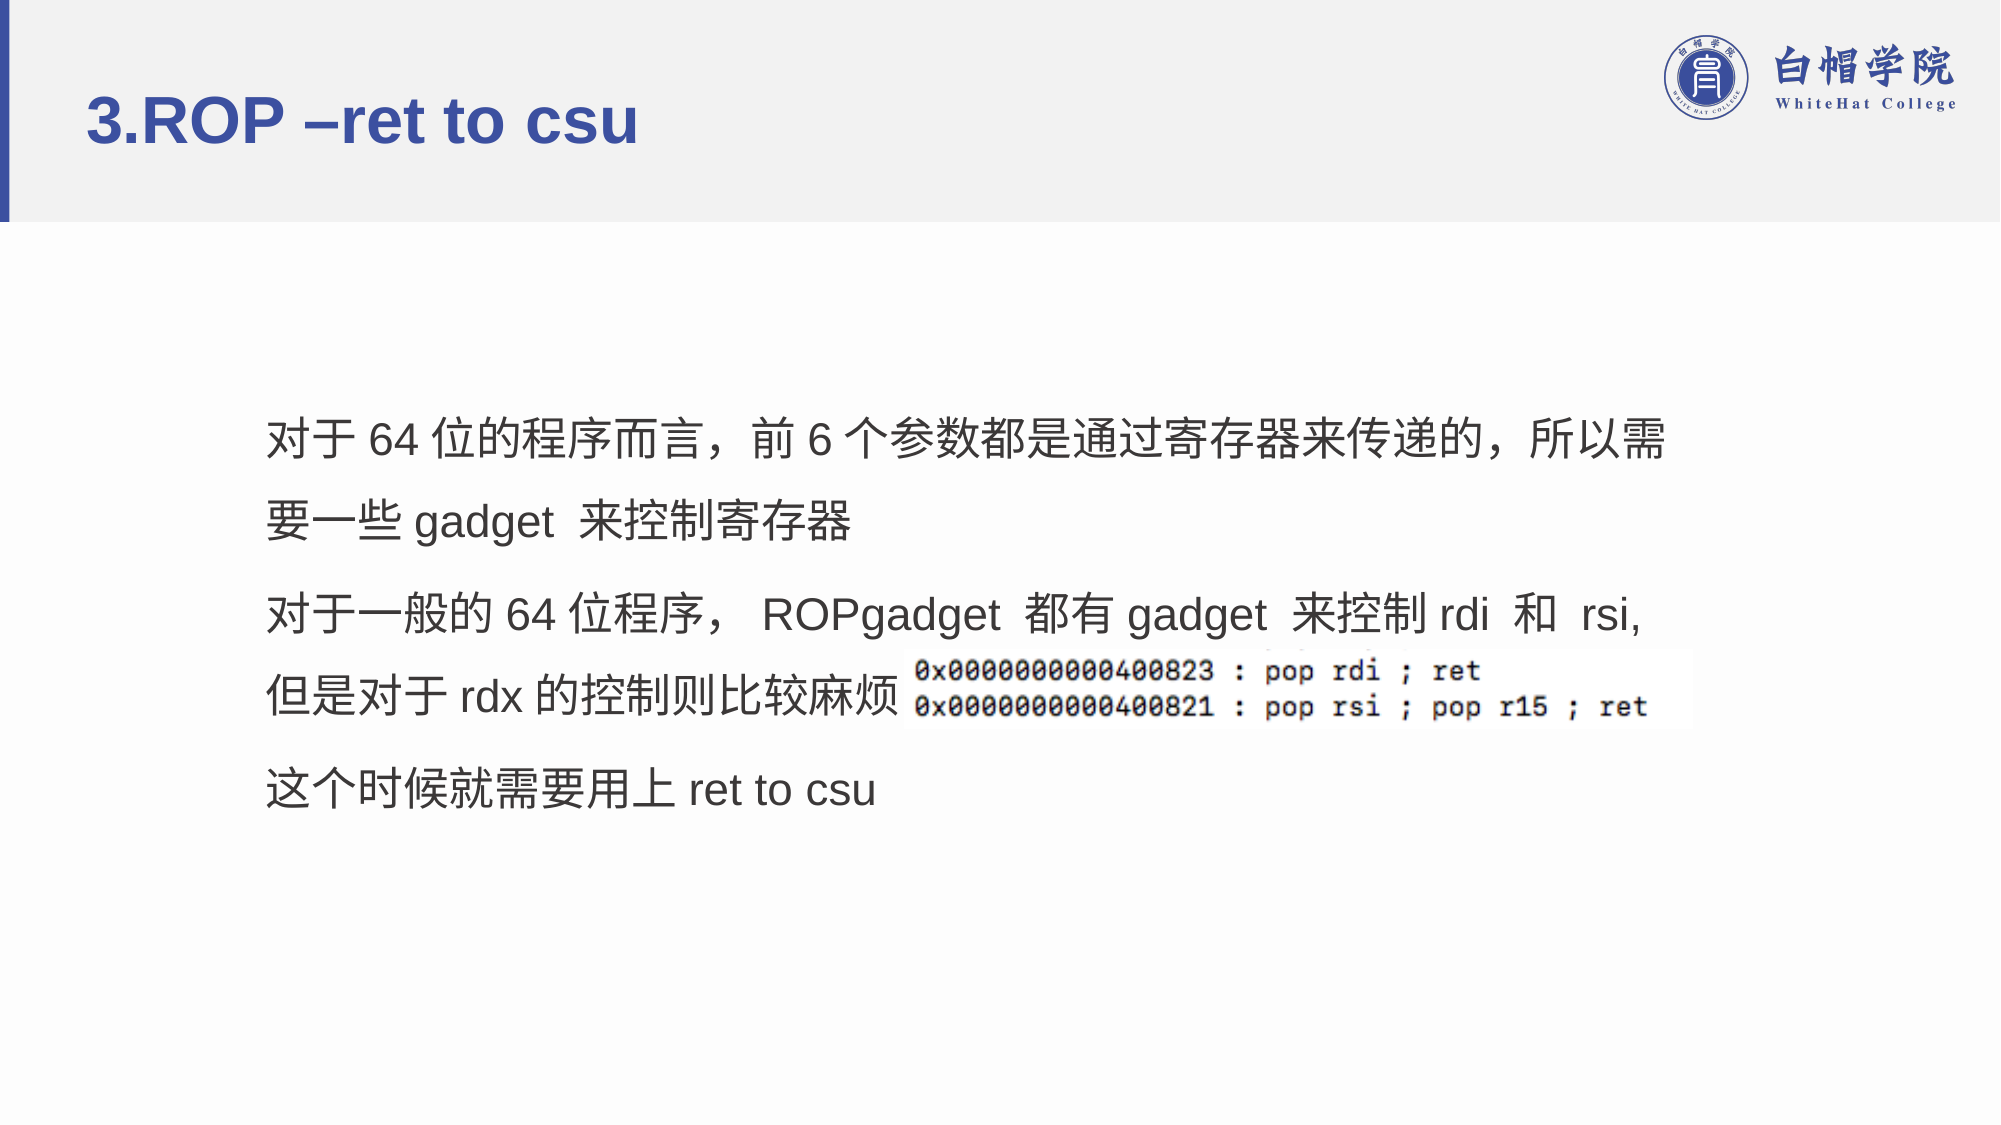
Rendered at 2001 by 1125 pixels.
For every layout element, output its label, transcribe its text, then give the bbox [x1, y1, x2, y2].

title 3.ROP –ret to csu [71, 27, 1620, 199]
picture [1664, 35, 1955, 120]
picture [904, 649, 1693, 729]
list 对于64位的程序而言，前6个参数都是通过寄存器来传递的，所以需要一些gadget 来控制寄存器 对于一般的64位程序，ROPgadget 都有gadget 来控制rdi 和 rsi,但是对于rdx的控制则比较麻烦 这个时候就需要用上ret to csu [176, 374, 1693, 1125]
